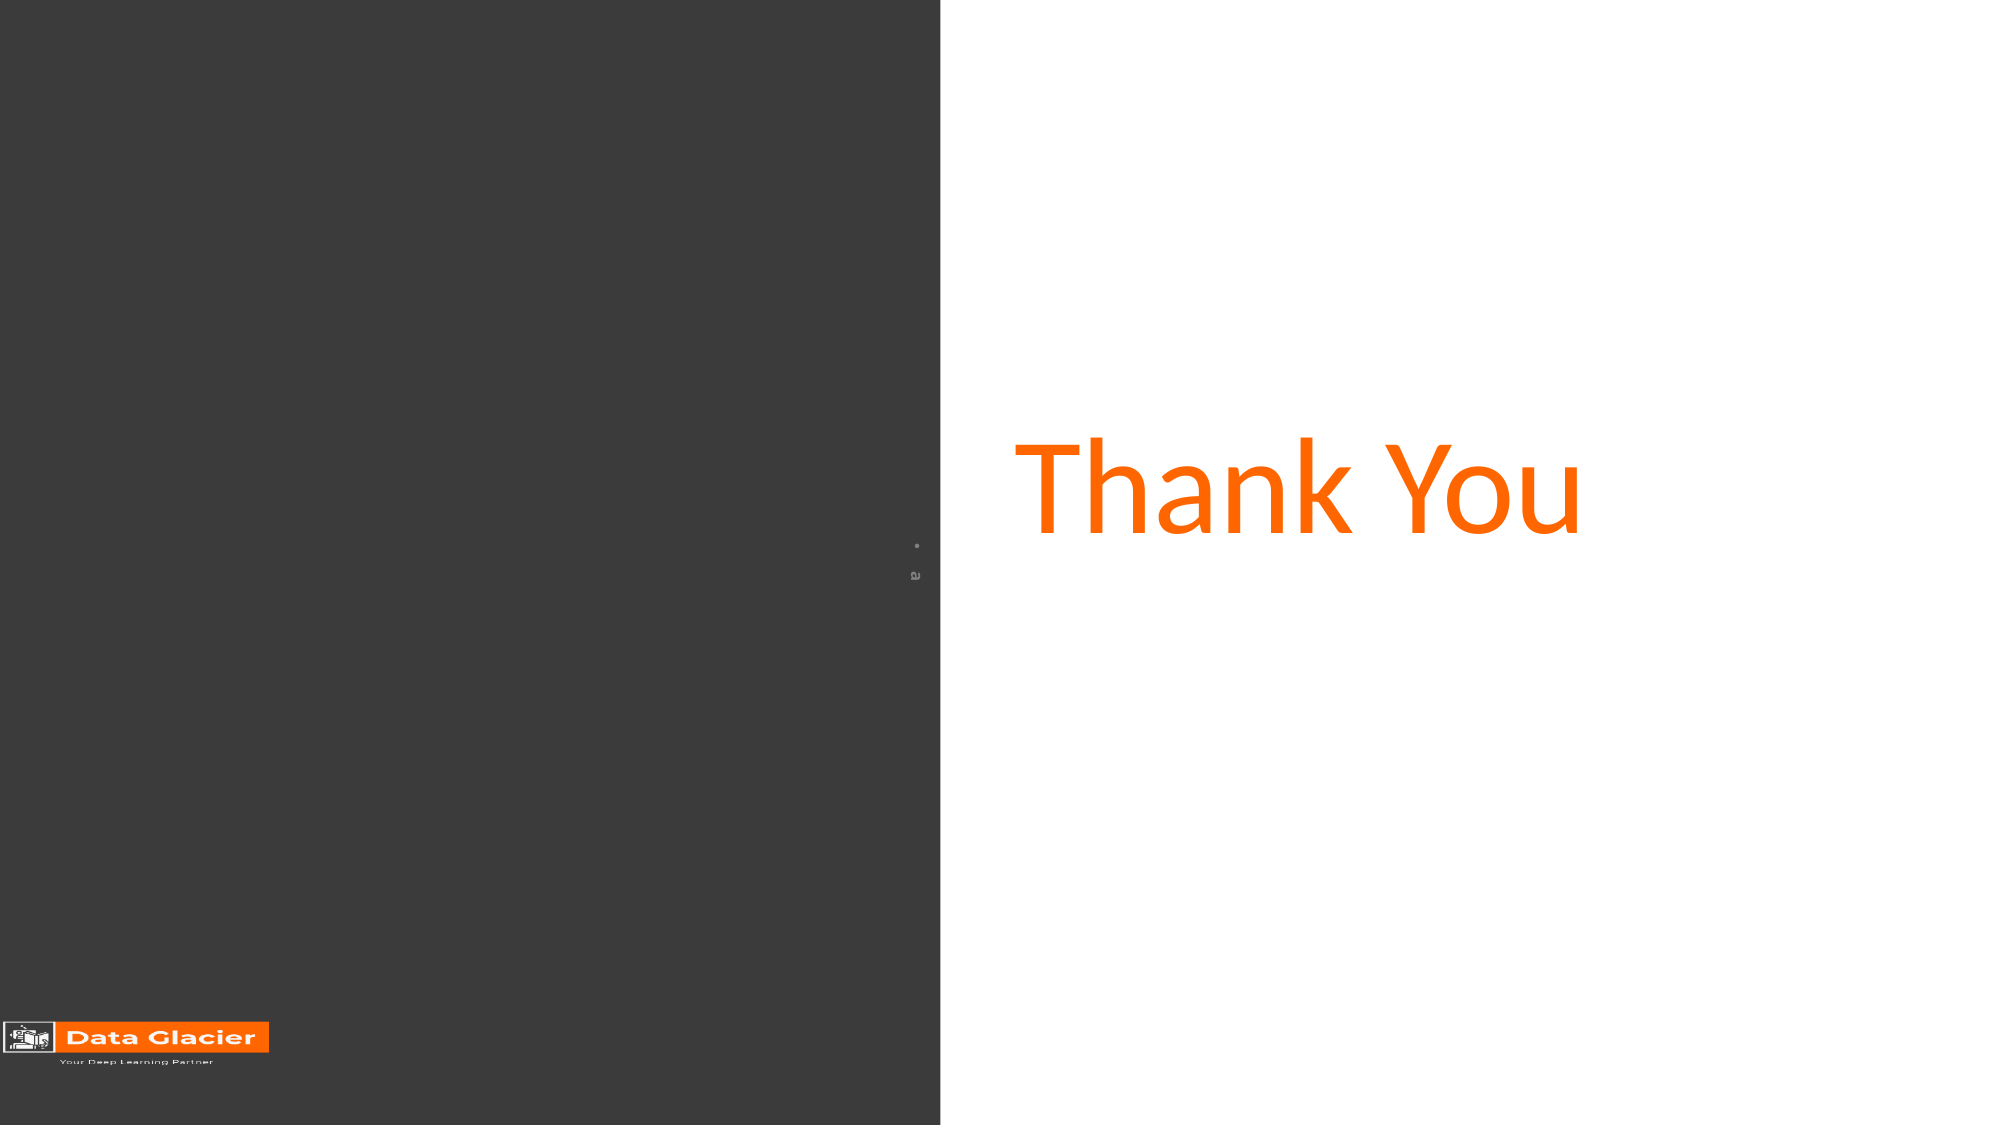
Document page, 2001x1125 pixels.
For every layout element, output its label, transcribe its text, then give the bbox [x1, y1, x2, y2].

picture [0, 961, 272, 1125]
subtitle Thank You [845, 407, 1758, 679]
title a [0, 0, 941, 1125]
